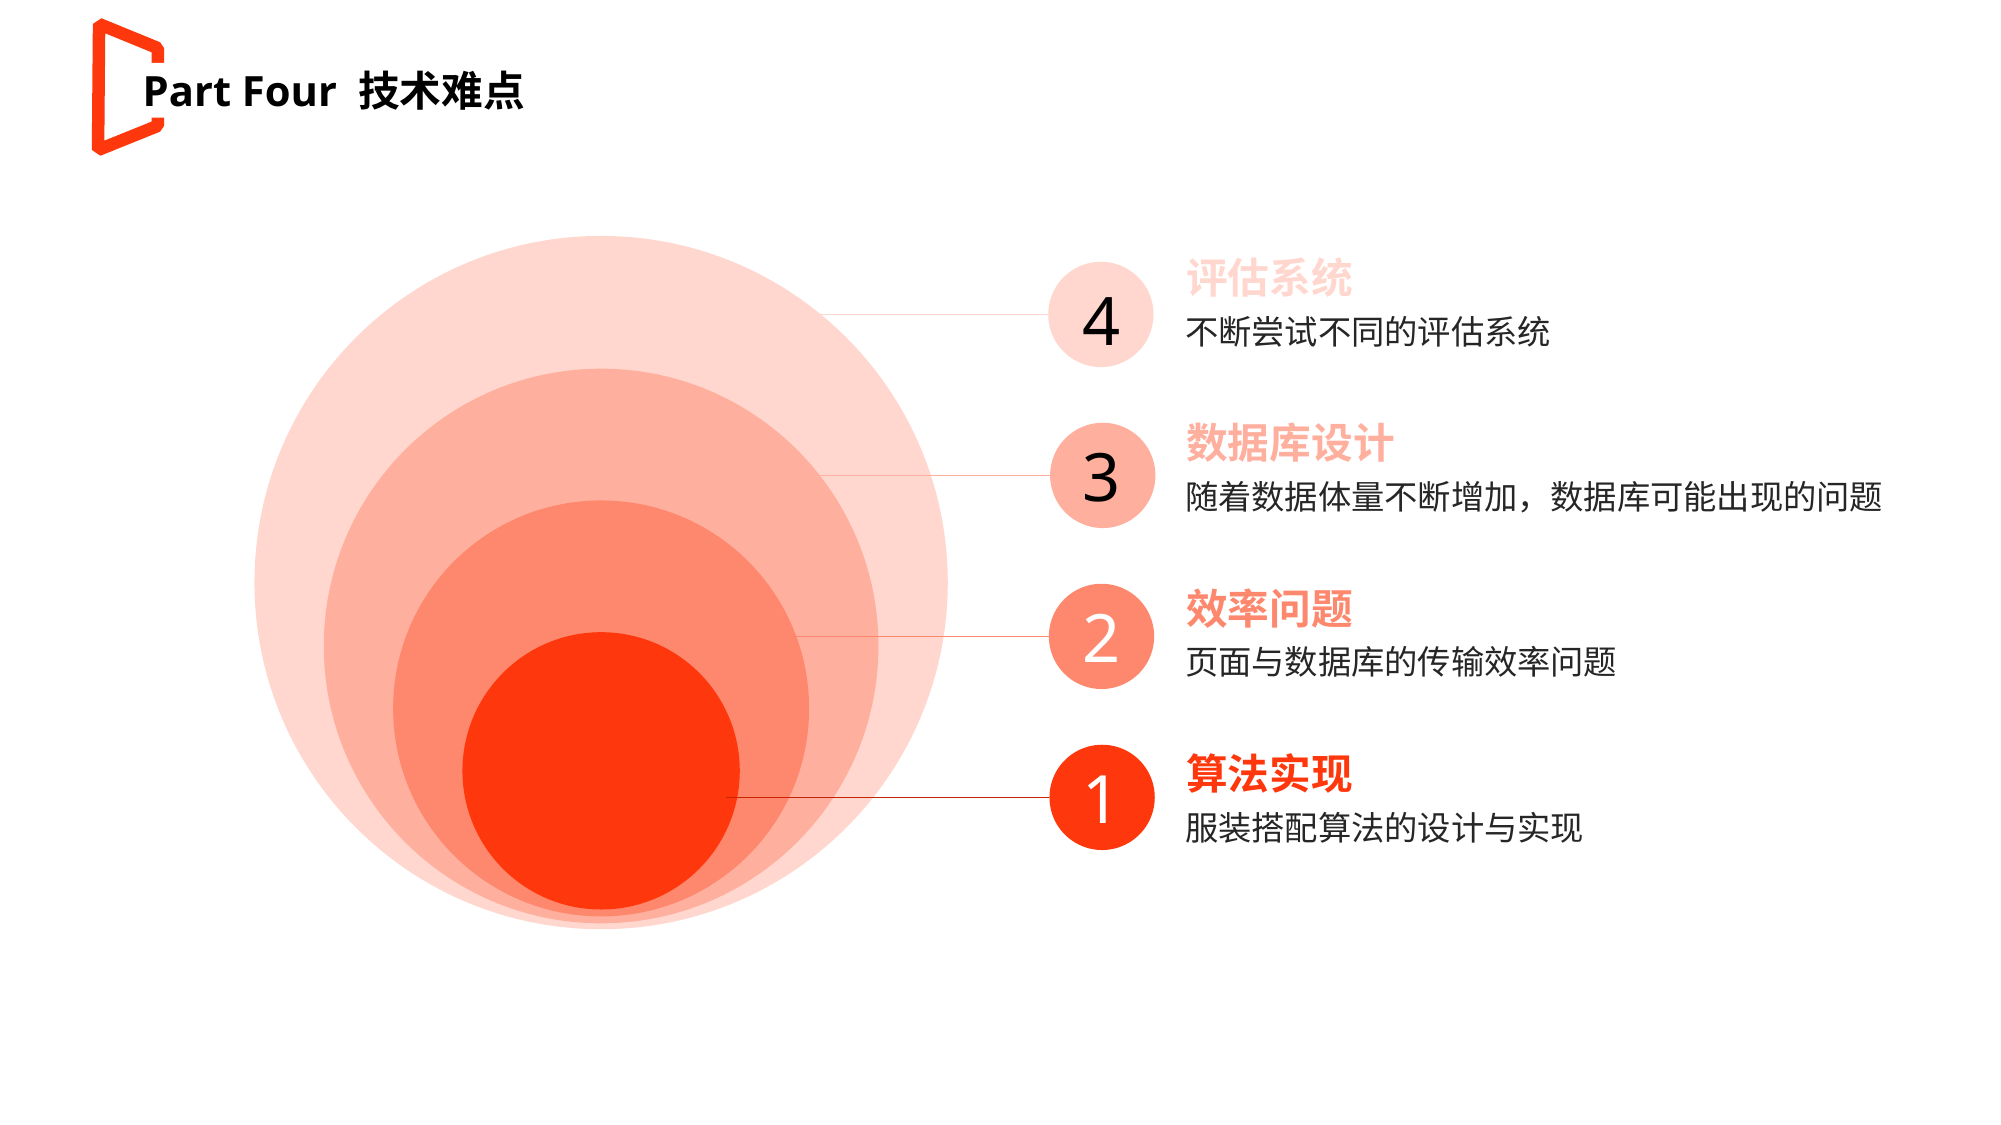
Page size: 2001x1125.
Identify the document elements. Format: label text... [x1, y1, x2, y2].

text_box [1136, 757, 1155, 838]
text_box [1079, 845, 1125, 851]
text_box [1081, 744, 1123, 749]
text_box 1 [1068, 749, 1136, 845]
text_box 算法实现 [1171, 740, 1368, 787]
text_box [1048, 244, 1903, 368]
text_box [1048, 575, 1903, 689]
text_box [199, 235, 1003, 930]
text_box 服装搭配算法的设计与实现 [1170, 787, 1903, 855]
list Part Four 技术难点 [128, 62, 608, 118]
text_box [1050, 409, 1903, 529]
text_box [1049, 757, 1068, 838]
